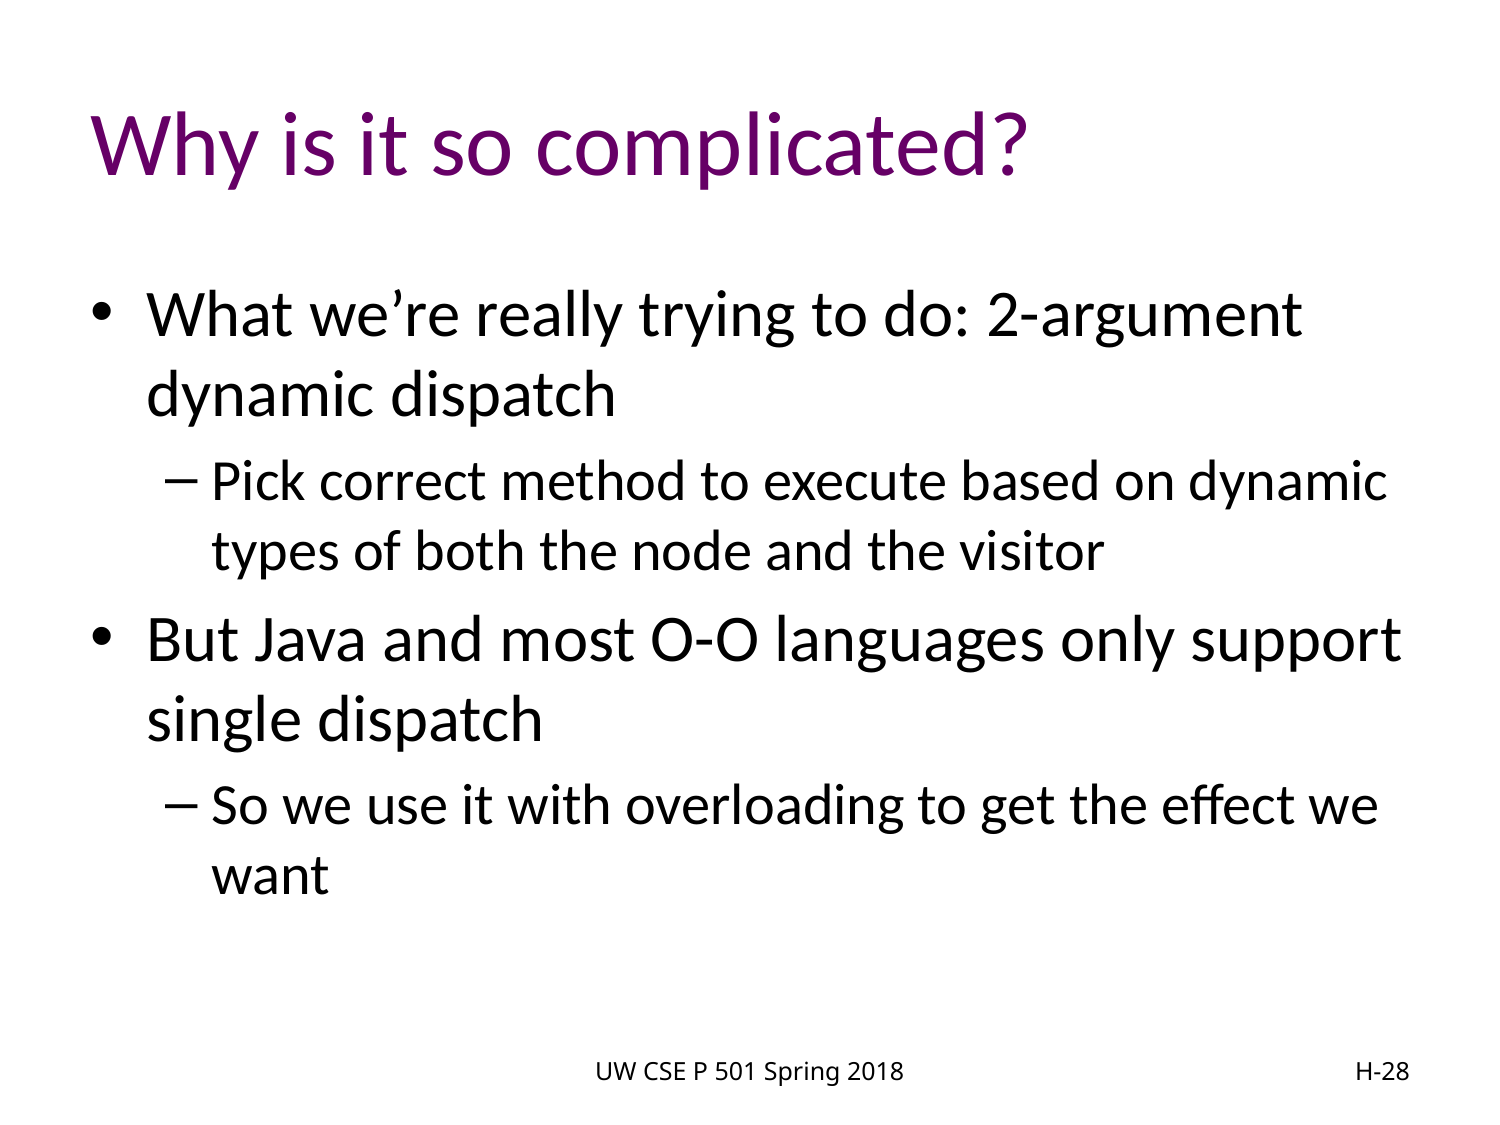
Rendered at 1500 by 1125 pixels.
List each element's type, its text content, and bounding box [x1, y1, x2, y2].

footer UW CSE P 501 Spring 2018 [512, 1042, 988, 1103]
slide_number H-28 [1074, 1042, 1425, 1103]
list What we’re really trying to do: 2-argument dynamic dispatch Pick correct method to execute based on dynamic types of both the node and the visitor But Java and most O-O languages only support single dispatch So we use it with overloading to get the effect we want [75, 262, 1425, 1005]
title Why is it so complicated? [75, 45, 1425, 233]
